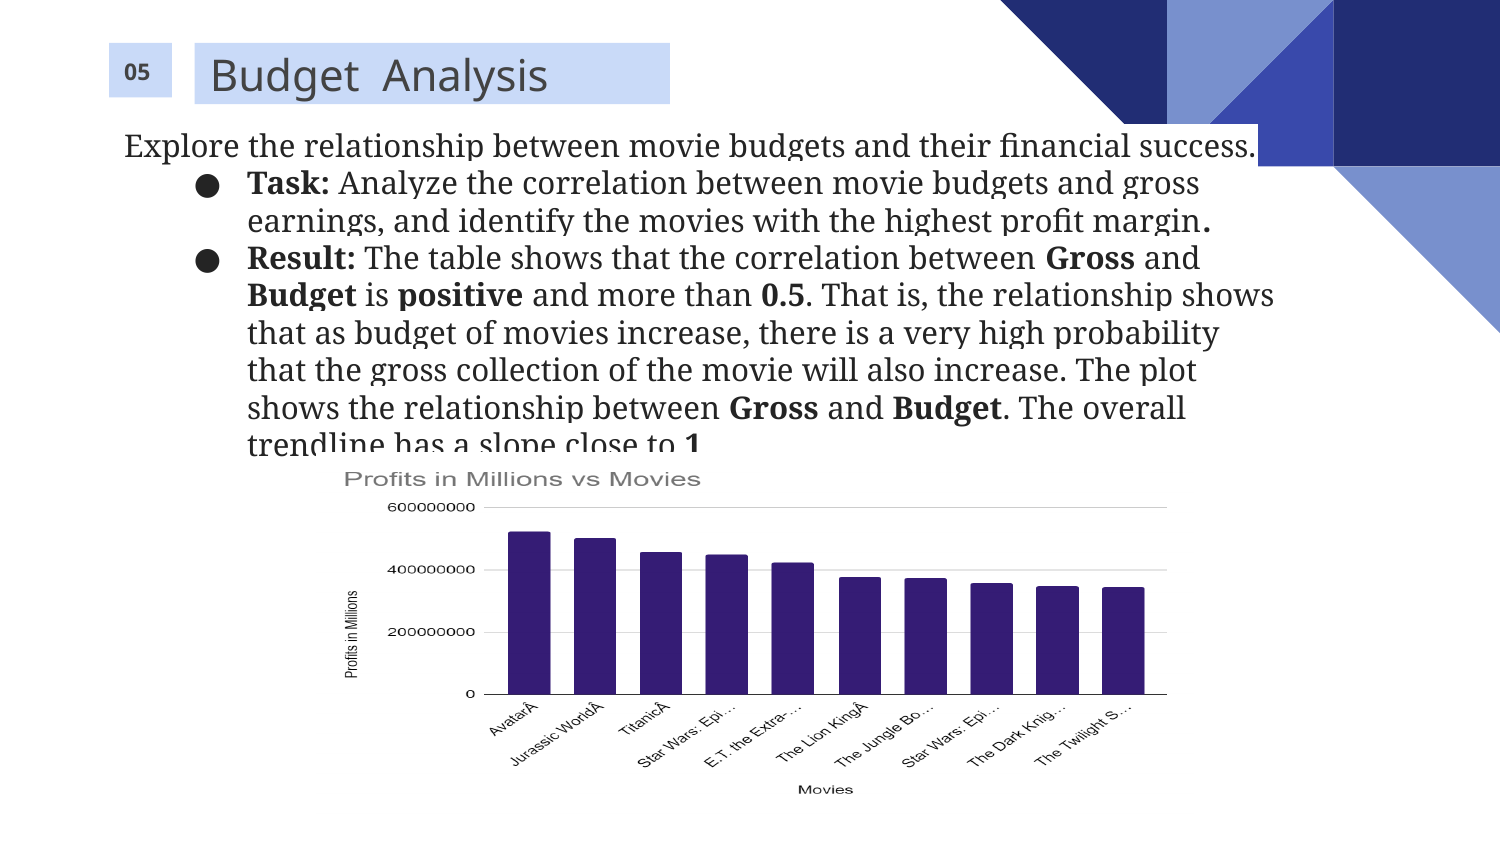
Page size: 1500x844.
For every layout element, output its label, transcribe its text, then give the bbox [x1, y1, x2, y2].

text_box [108, 42, 735, 120]
picture [315, 451, 1194, 814]
text_box Explore the relationship between movie budgets and their financial success. Task: Analyze the correlation between movie budgets and gross earnings, and identify the movies with the highest profit margin. Result: The table shows that the correlation between Gross and Budget is positive and more than 0.5. That is, the relationship shows that as budget of movies increase, there is a very high probability that the gross collection of the movie will also increase. The plot shows the relationship between Gross and Budget. The overall trendline has a slope close to 1. [109, 110, 1302, 433]
